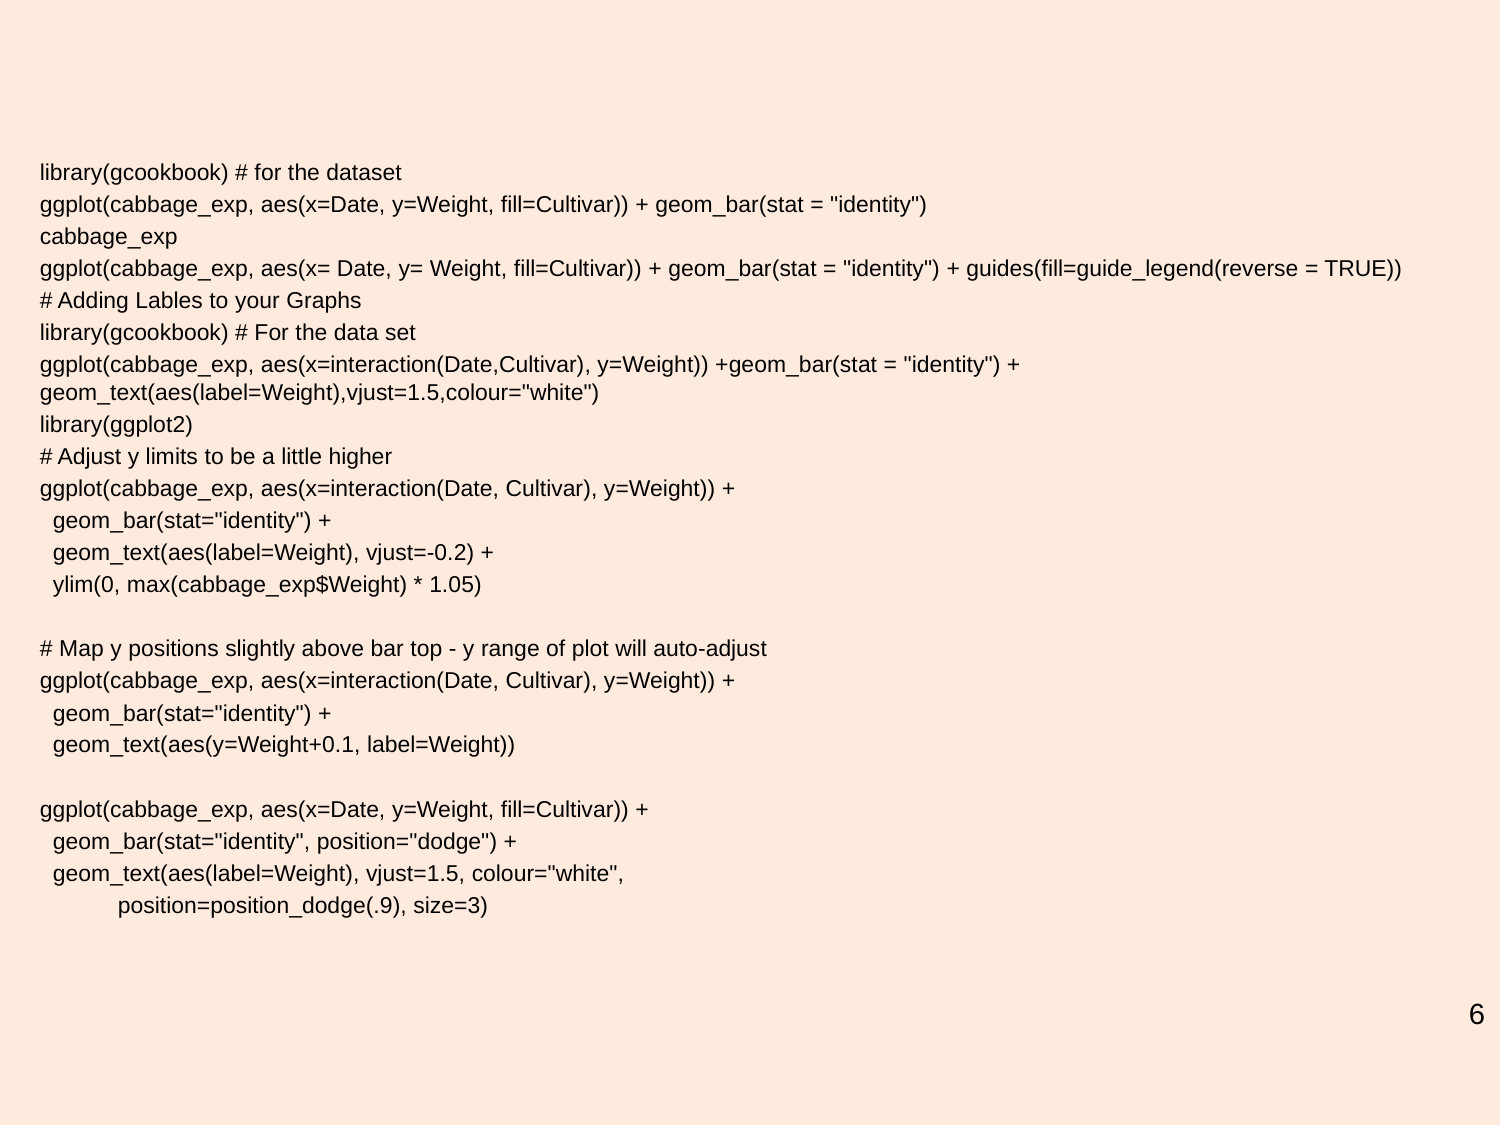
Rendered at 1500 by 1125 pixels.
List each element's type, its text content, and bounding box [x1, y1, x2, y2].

list library(gcookbook) # for the dataset ggplot(cabbage_exp, aes(x=Date, y=Weight, fill=Cultivar)) + geom_bar(stat = "identity") cabbage_exp ggplot(cabbage_exp, aes(x= Date, y= Weight, fill=Cultivar)) + geom_bar(stat = "identity") + guides(fill=guide_legend(reverse = TRUE)) # Adding Lables to your Graphs library(gcookbook) # For the data set ggplot(cabbage_exp, aes(x=interaction(Date,Cultivar), y=Weight)) +geom_bar(stat = "identity") + geom_text(aes(label=Weight),vjust=1.5,colour="white") library(ggplot2) # Adjust y limits to be a little higher ggplot(cabbage_exp, aes(x=interaction(Date, Cultivar), y=Weight)) + geom_bar(stat="identity") + geom_text(aes(label=Weight), vjust=-0.2) + ylim(0, max(cabbage_exp$Weight) * 1.05) # Map y positions slightly above bar top - y range of plot will auto-adjust ggplot(cabbage_exp, aes(x=interaction(Date, Cultivar), y=Weight)) + geom_bar(stat="identity") + geom_text(aes(y=Weight+0.1, label=Weight)) ggplot(cabbage_exp, aes(x=Date, y=Weight, fill=Cultivar)) + geom_bar(stat="identity", position="dodge") + geom_text(aes(label=Weight), vjust=1.5, colour="white", position=position_dodge(.9), size=3) [24, 149, 1463, 1100]
slide_number 6 [1187, 987, 1500, 1063]
